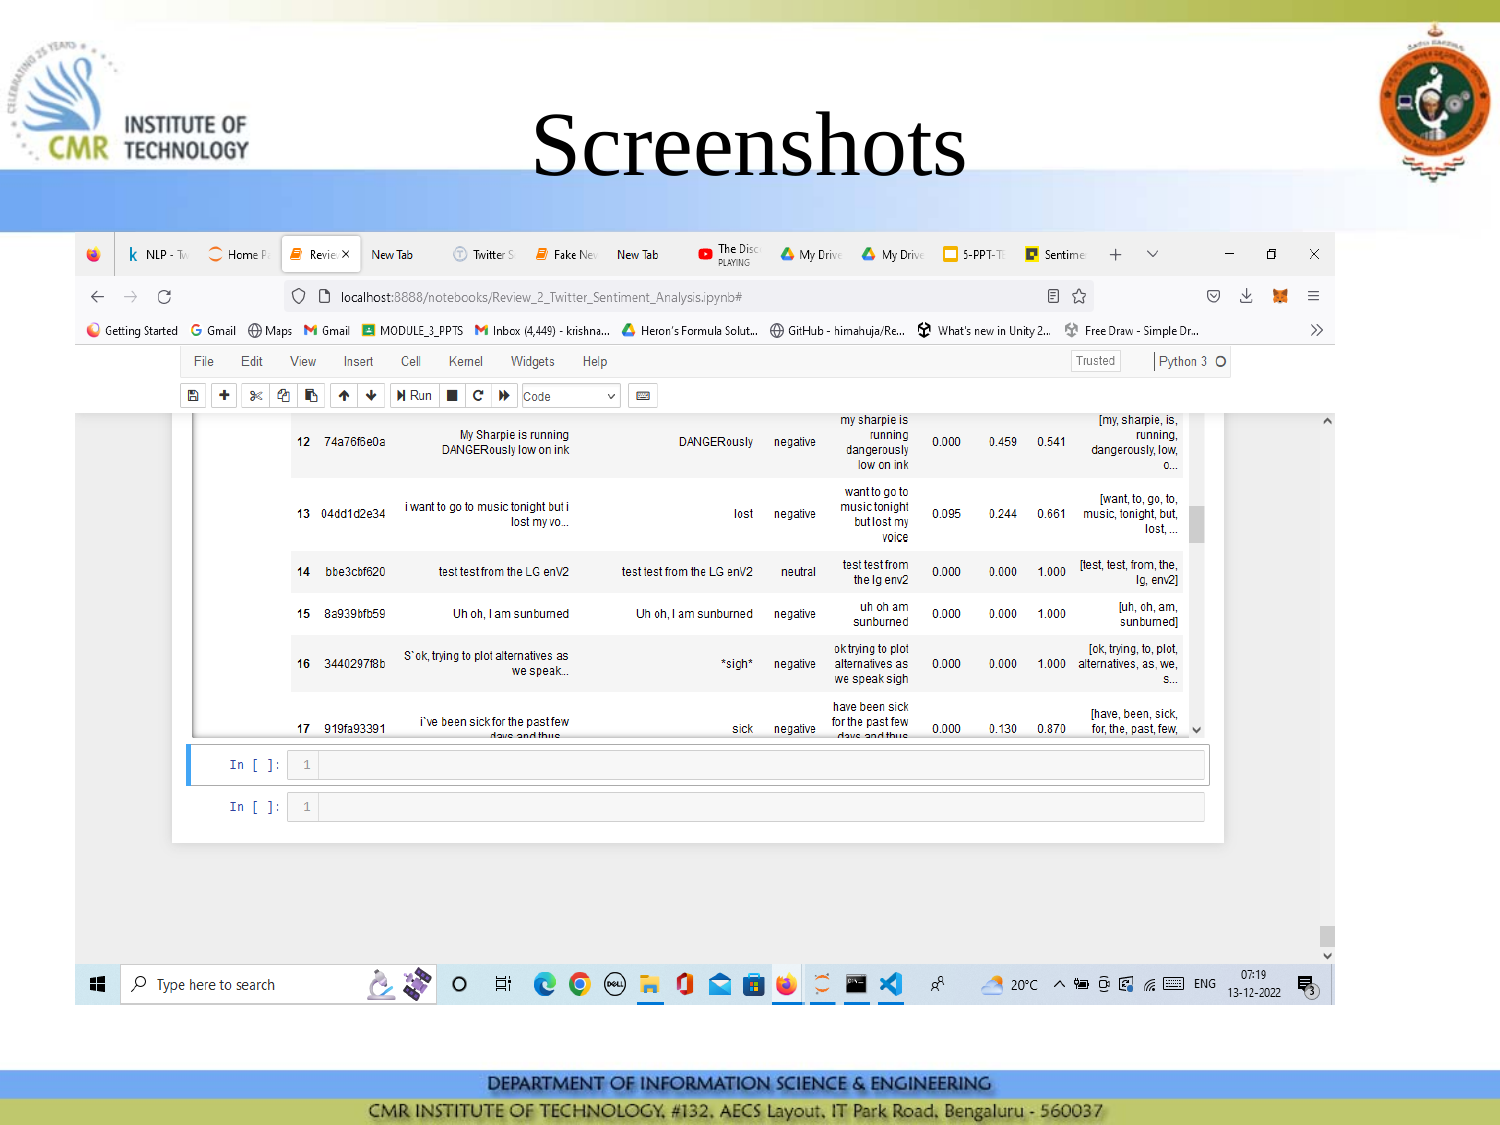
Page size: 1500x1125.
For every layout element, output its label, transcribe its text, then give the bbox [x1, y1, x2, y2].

title Screenshots [75, 45, 1425, 233]
picture [0, 0, 1500, 1125]
